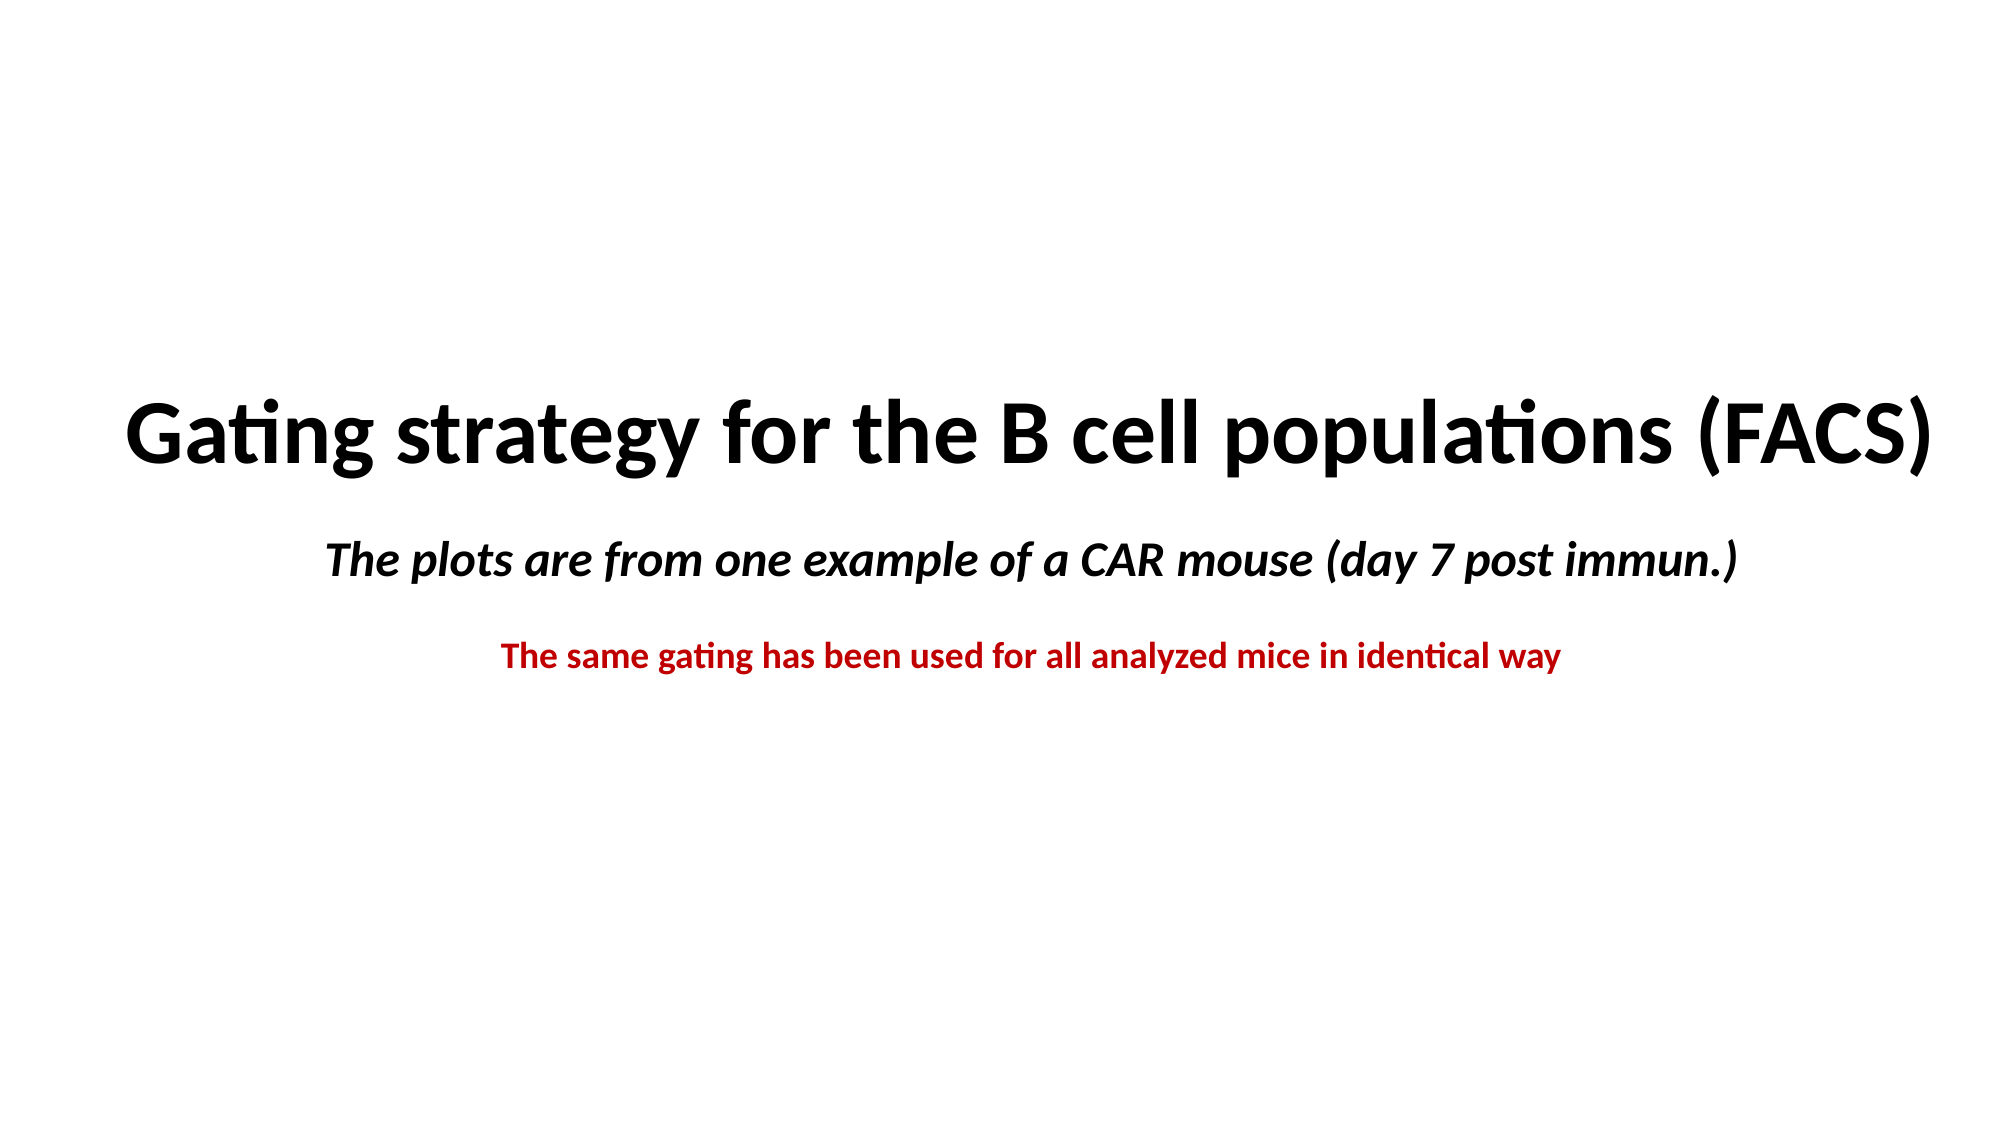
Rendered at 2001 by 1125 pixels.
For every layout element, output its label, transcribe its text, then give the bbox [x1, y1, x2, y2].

text_box Gating strategy for the B cell populations (FACS) The plots are from one example of a CAR mouse (day 7 post immun.) The same gating has been used for all analyzed mice in identical way [110, 364, 1953, 684]
